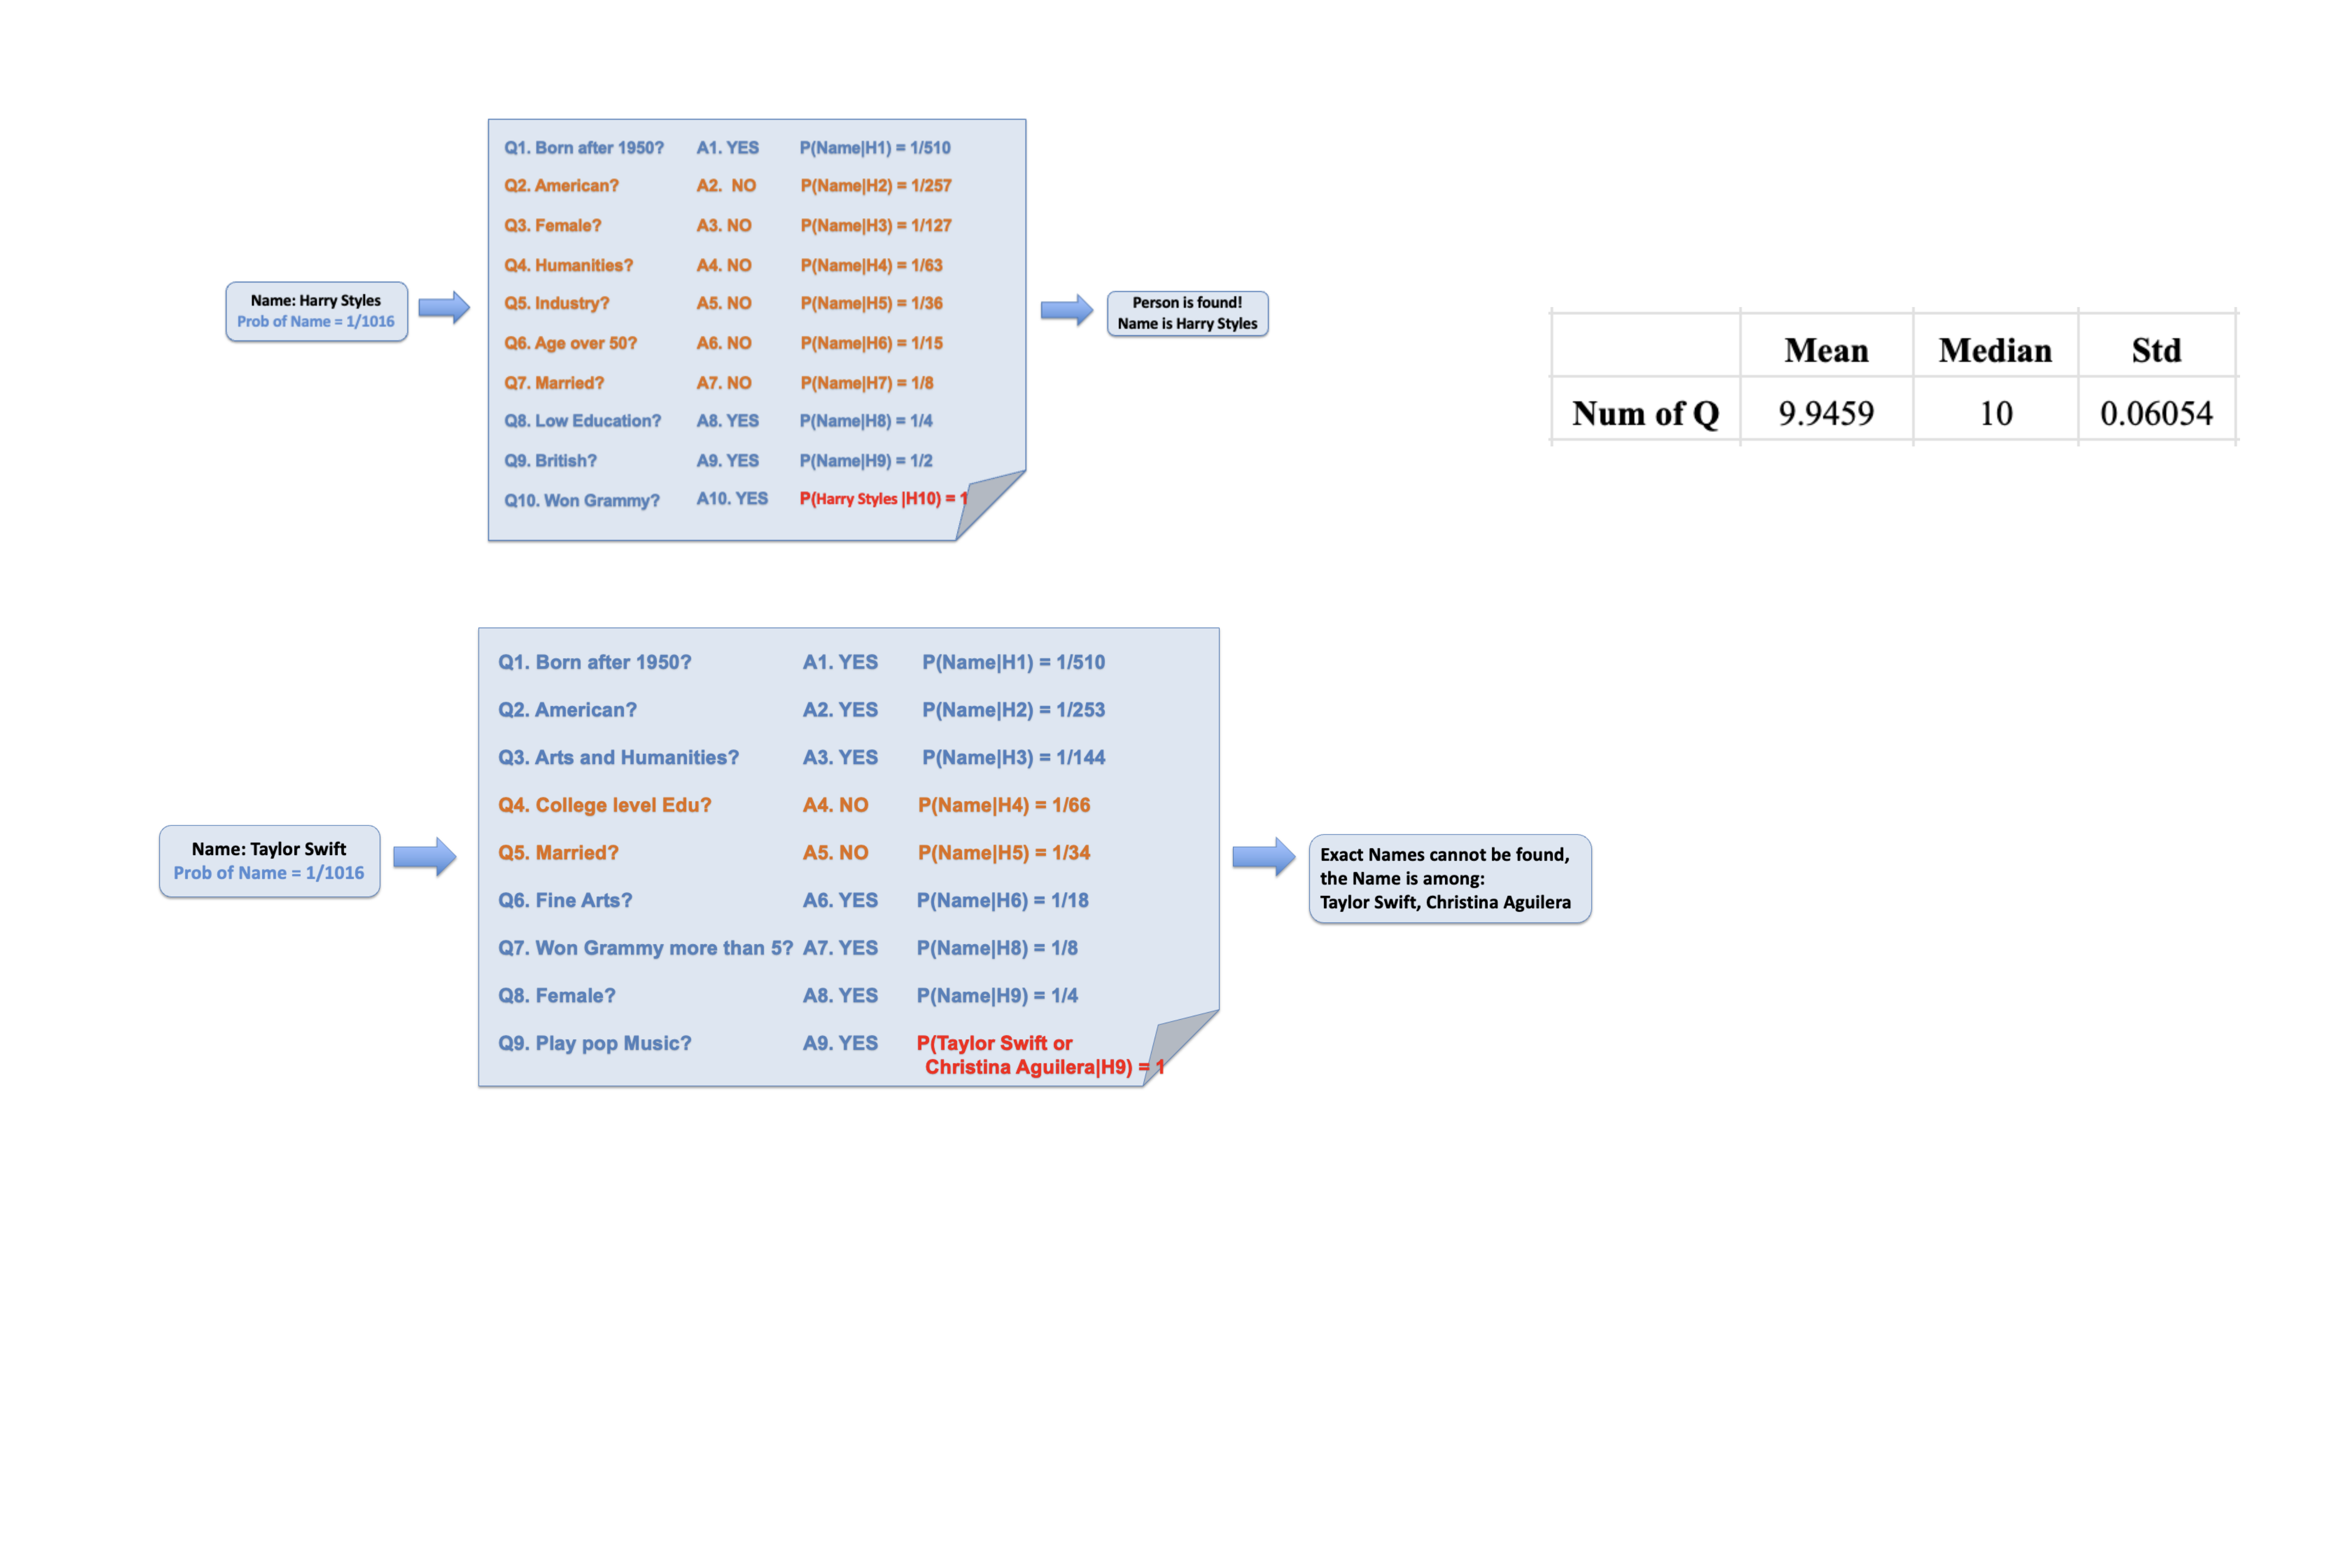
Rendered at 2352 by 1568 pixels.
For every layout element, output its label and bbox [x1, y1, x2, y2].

picture [153, 605, 1612, 1104]
picture [182, 88, 1298, 560]
picture [1548, 307, 2240, 446]
